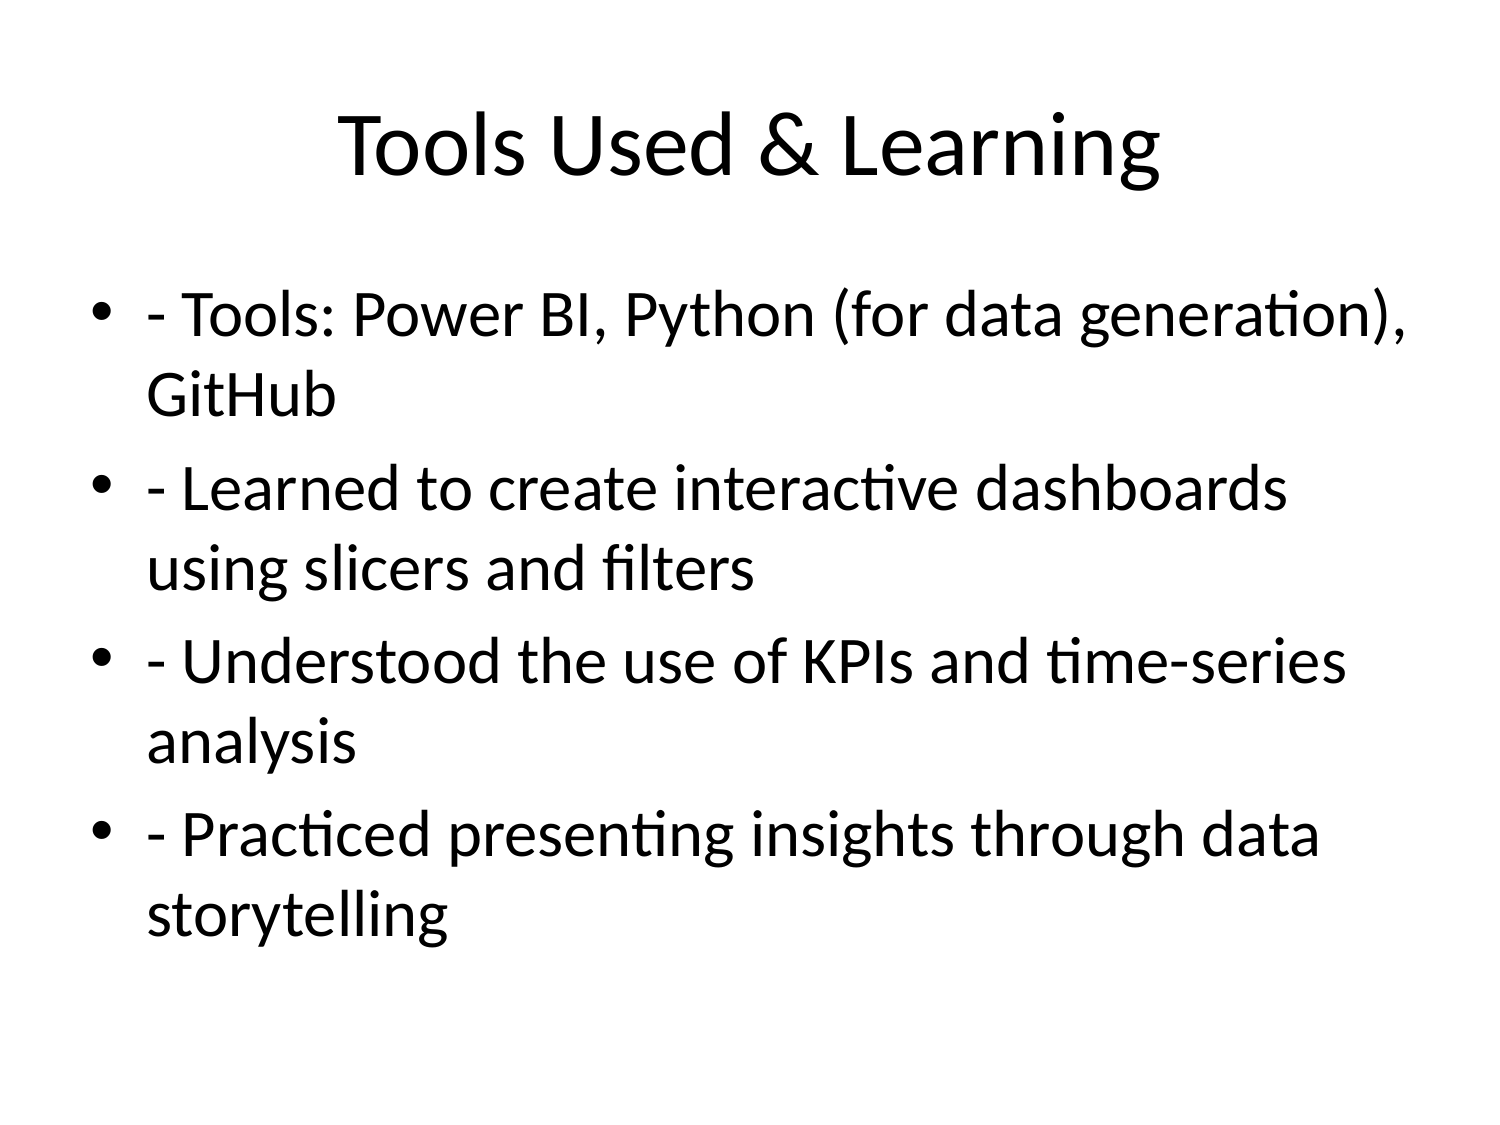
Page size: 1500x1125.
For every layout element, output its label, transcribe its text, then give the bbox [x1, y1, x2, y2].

list - Tools: Power BI, Python (for data generation), GitHub - Learned to create interactive dashboards using slicers and filters - Understood the use of KPIs and time-series analysis - Practiced presenting insights through data storytelling [75, 262, 1425, 1005]
title Tools Used & Learning [75, 45, 1425, 233]
